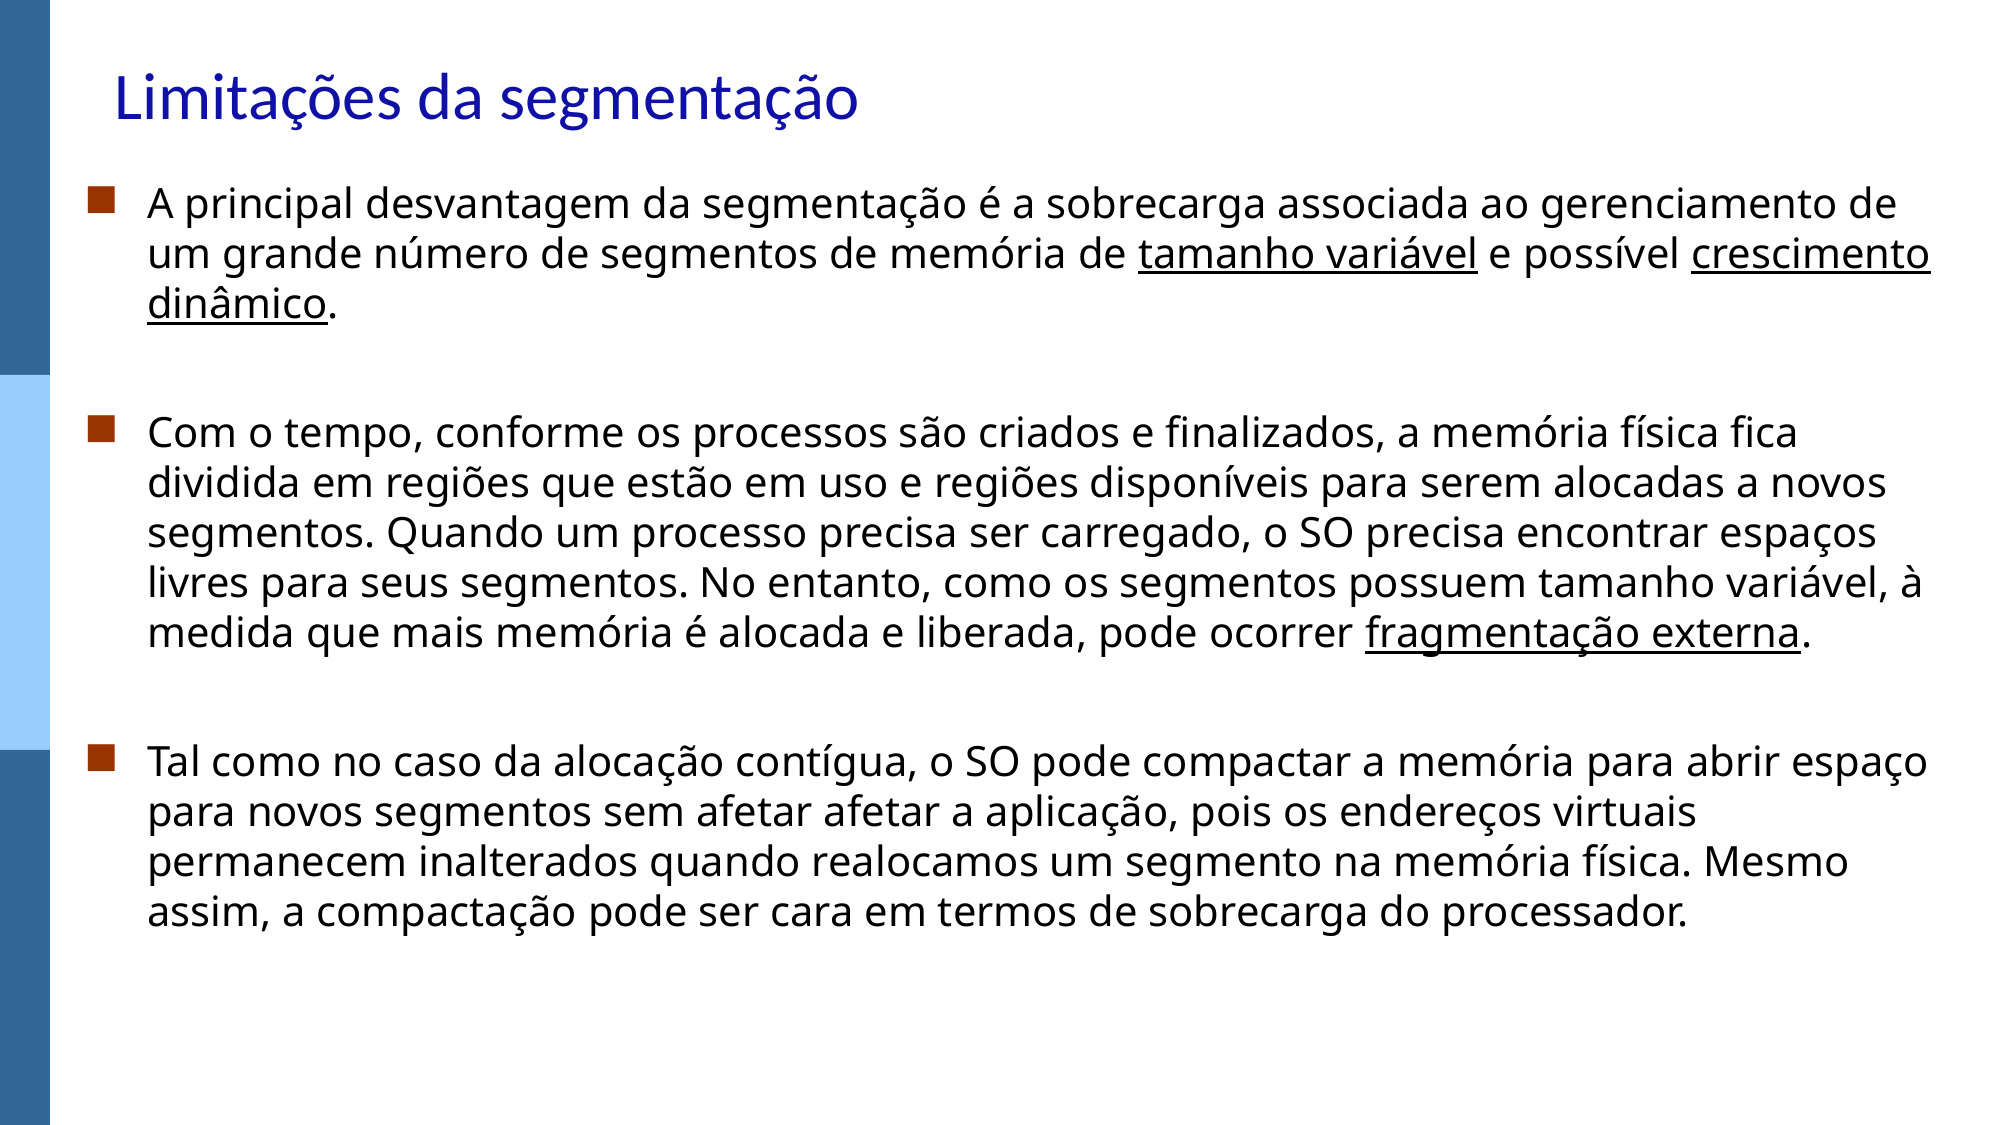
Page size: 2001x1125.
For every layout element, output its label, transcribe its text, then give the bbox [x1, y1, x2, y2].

title Limitações da segmentação [99, 45, 1900, 141]
list A principal desvantagem da segmentação é a sobrecarga associada ao gerenciamento de um grande número de segmentos de memória de tamanho variável e possível crescimento dinâmico. Com o tempo, conforme os processos são criados e finalizados, a memória física fica dividida em regiões que estão em uso e regiões disponíveis para serem alocadas a novos segmentos. Quando um processo precisa ser carregado, o SO precisa encontrar espaços livres para seus segmentos. No entanto, como os segmentos possuem tamanho variável, à medida que mais memória é alocada e liberada, pode ocorrer fragmentação externa. Tal como no caso da alocação contígua, o SO pode compactar a memória para abrir espaço para novos segmentos sem afetar afetar a aplicação, pois os endereços virtuais permanecem inalterados quando realocamos um segmento na memória física. Mesmo assim, a compactação pode ser cara em termos de sobrecarga do processador. [75, 169, 1950, 1033]
